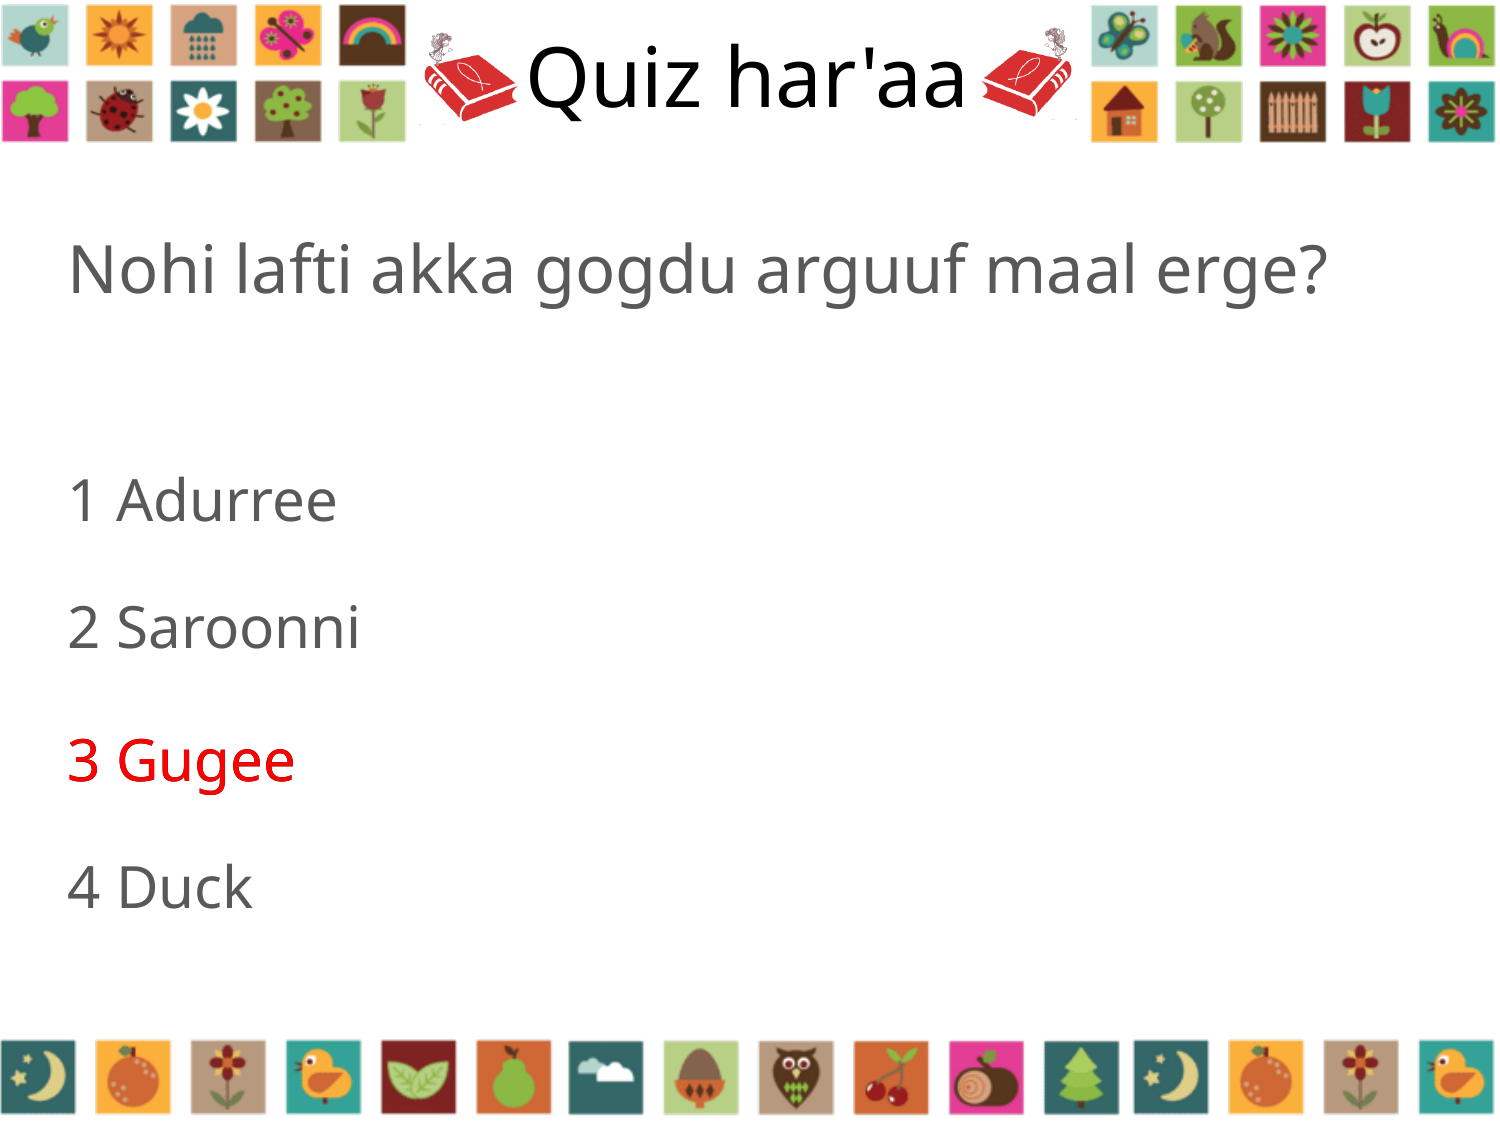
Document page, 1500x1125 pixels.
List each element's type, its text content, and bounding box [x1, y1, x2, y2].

text_box 1 Adurree [53, 456, 1436, 541]
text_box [0, 1028, 1500, 1118]
text_box 4 Duck [53, 842, 1483, 928]
text_box 2 Saroonni [53, 582, 1436, 668]
text_box 3 Gugee [53, 716, 1483, 801]
picture [950, 3, 1500, 150]
picture [0, 3, 550, 150]
text_box Quiz har'aa [547, 16, 1078, 131]
text_box Nohi lafti akka gogdu arguuf maal erge? [53, 219, 1436, 315]
